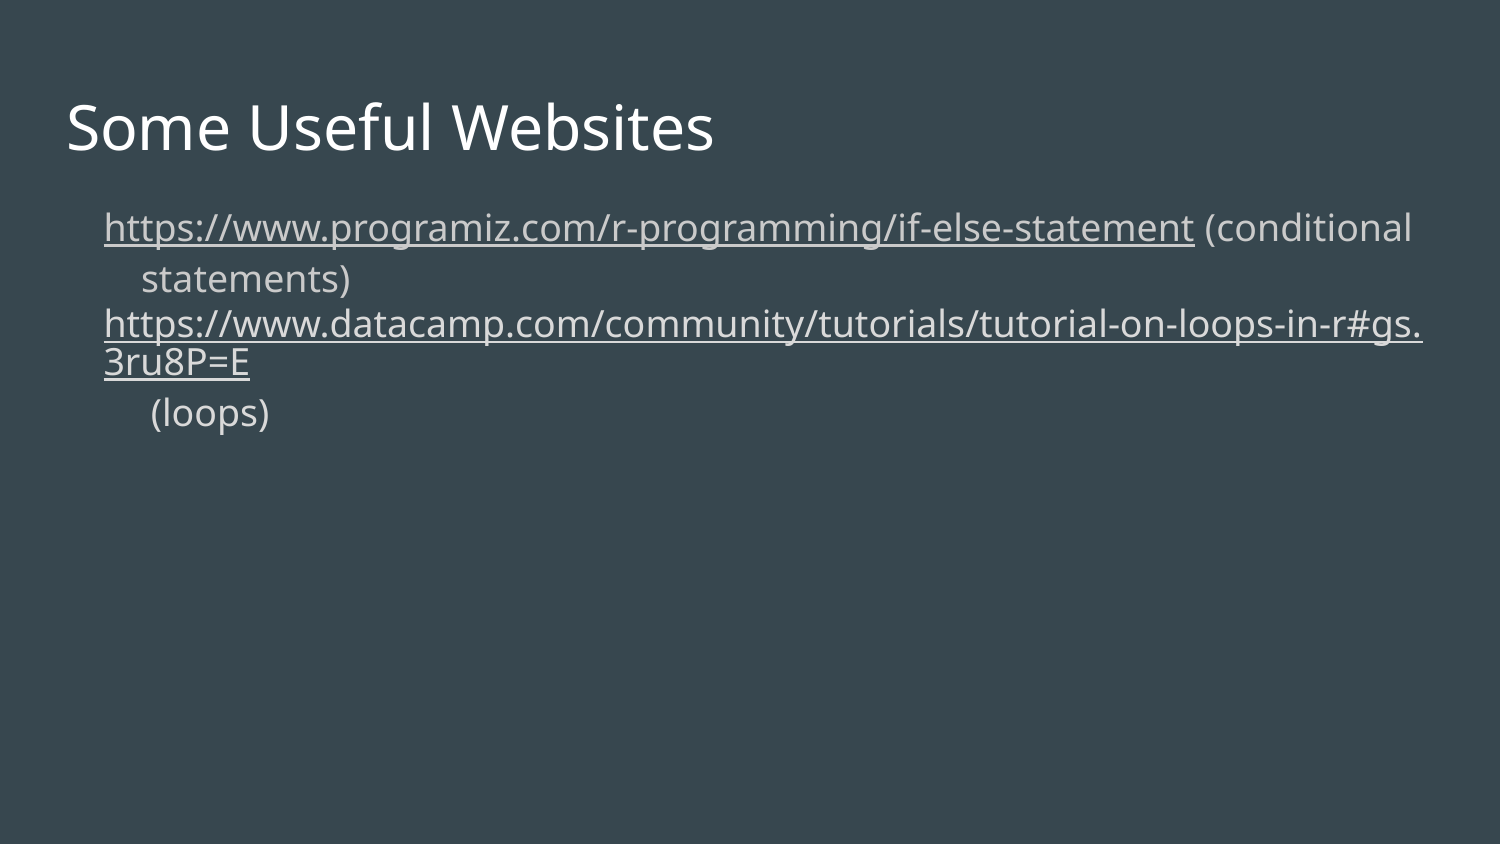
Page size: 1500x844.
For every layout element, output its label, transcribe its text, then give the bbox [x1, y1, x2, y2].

list https://www.programiz.com/r-programming/if-else-statement (conditional statements) https://www.datacamp.com/community/tutorials/tutorial-on-loops-in-r#gs.3ru8P=E (loops) [51, 189, 1449, 750]
title Some Useful Websites [51, 72, 1449, 167]
